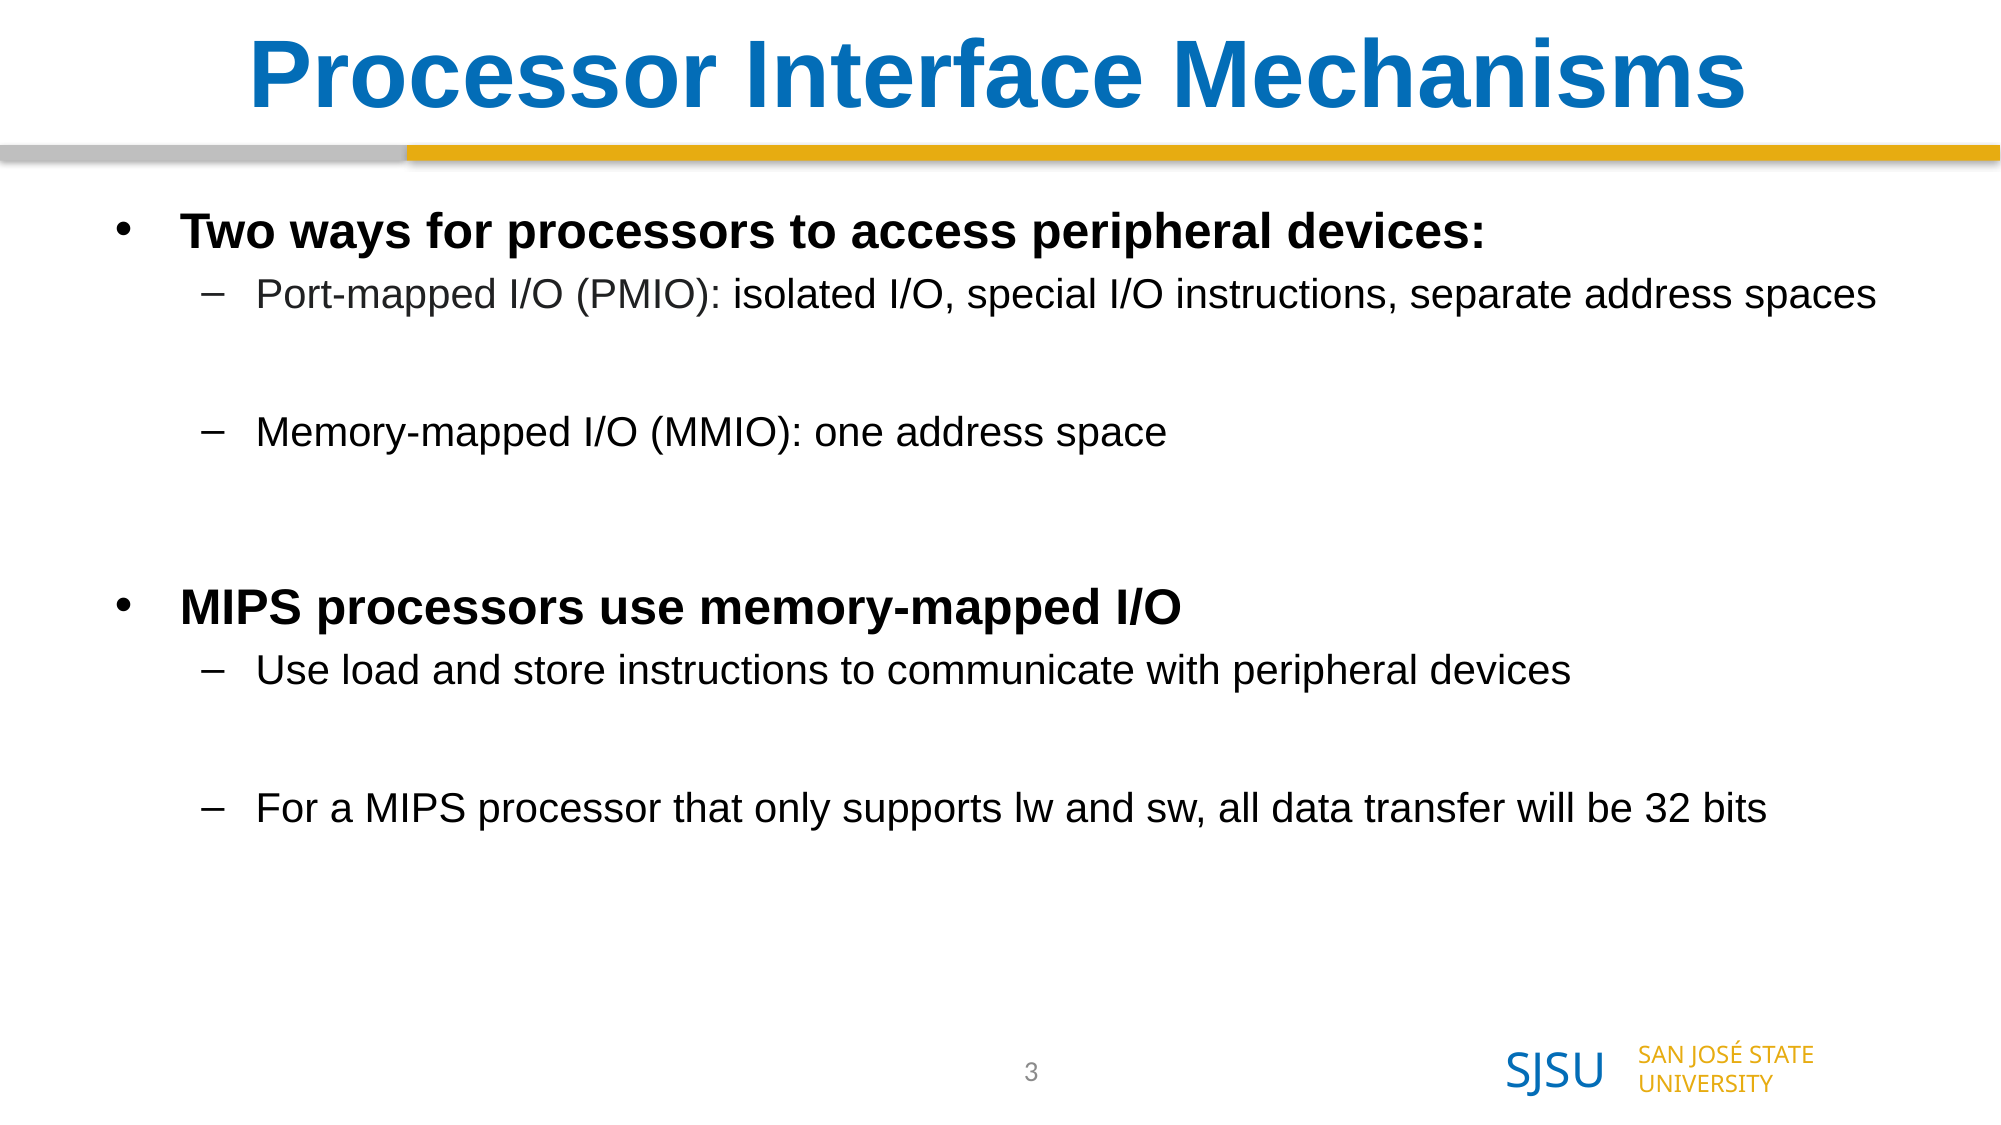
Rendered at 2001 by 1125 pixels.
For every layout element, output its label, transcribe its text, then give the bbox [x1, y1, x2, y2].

slide_number 3 [797, 1040, 1265, 1100]
list Two ways for processors to access peripheral devices: Port-mapped I/O (PMIO): isolated I/O, special I/O instructions, separate address spaces Memory-mapped I/O (MMIO): one address space MIPS processors use memory-mapped I/O Use load and store instructions to communicate with peripheral devices For a MIPS processor that only supports lw and sw, all data transfer will be 32 bits [99, 190, 1950, 1005]
title Processor Interface Mechanisms [99, 11, 1900, 126]
